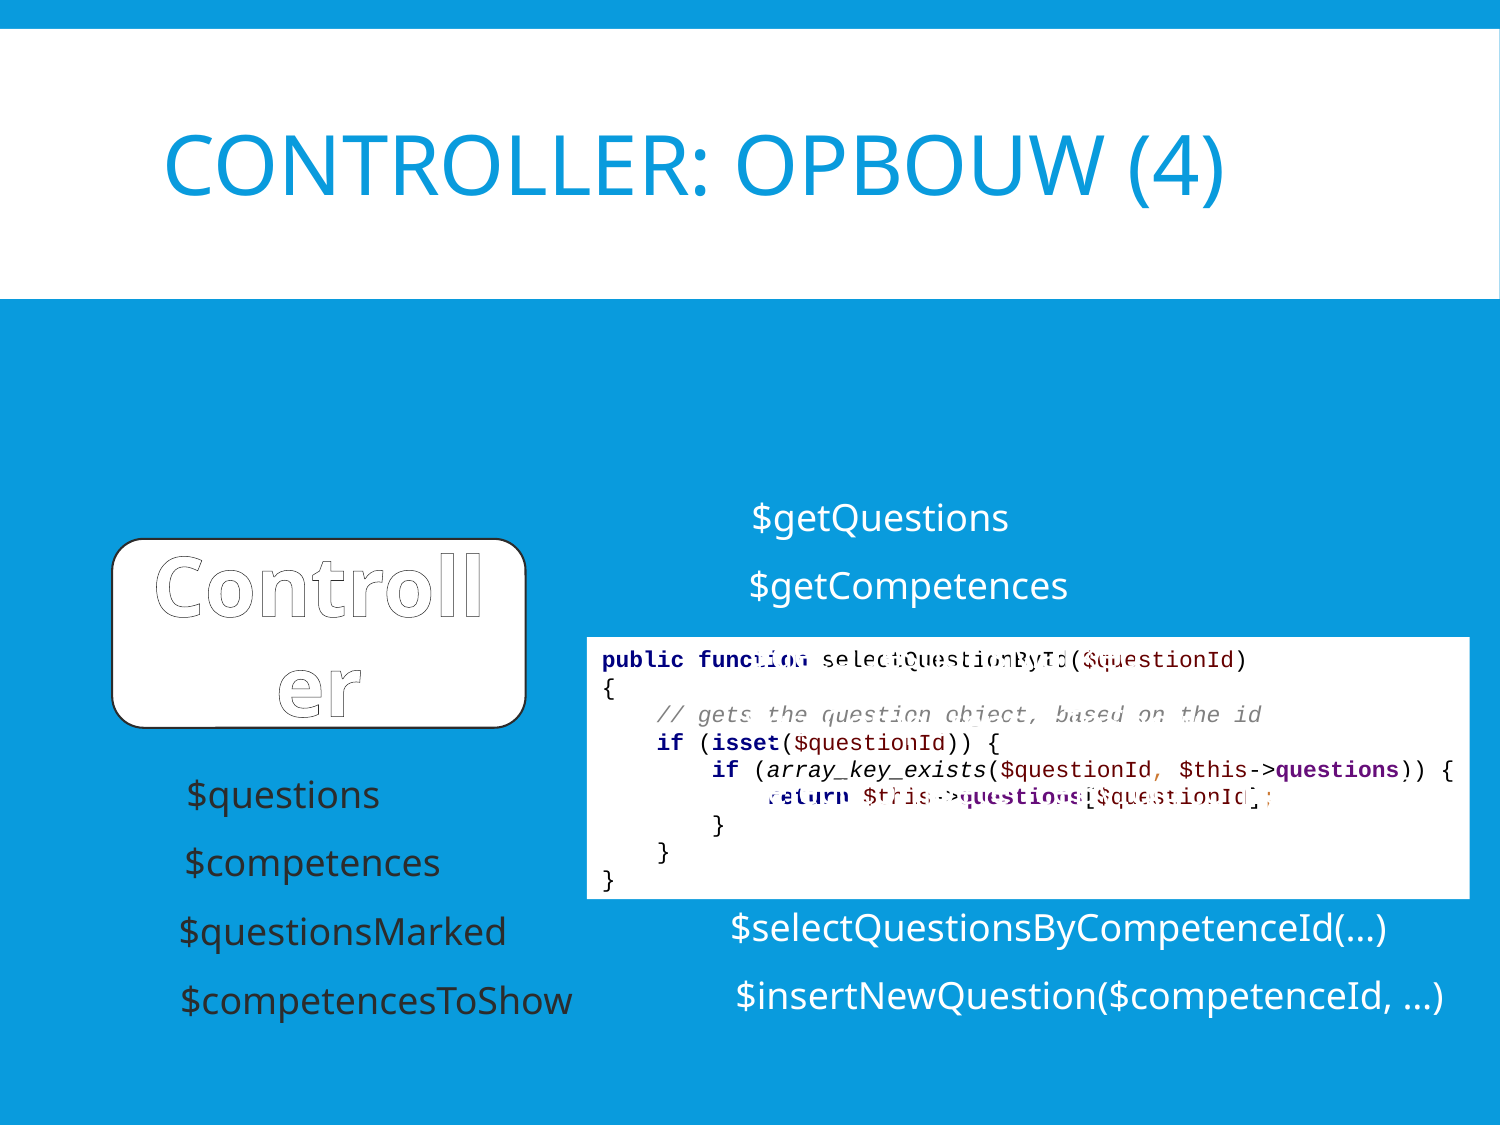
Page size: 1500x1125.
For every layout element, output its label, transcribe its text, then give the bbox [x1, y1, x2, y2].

text_box $getQuestions [736, 486, 1025, 547]
text_box public function selectQuestionById($questionId) { // gets the question object, based on the id if (isset($questionId)) { if (array_key_exists($questionId, $this->questions)) { return $this->questions[$questionId]; } } } [586, 637, 1470, 900]
text_box $getCompetences [733, 554, 1084, 615]
text_box $getCompetencesToShow [729, 691, 1216, 752]
text_box Controller [111, 537, 527, 729]
text_box $questions [171, 763, 396, 823]
text_box $competences [169, 831, 456, 892]
title Controller: opbouw (4) [147, 46, 1352, 295]
text_box $getQuestionsMarked [734, 623, 1157, 684]
text_box $selectQuestionsByCompetenceId(…) [715, 896, 1402, 957]
text_box $competencesToShow [165, 969, 588, 1030]
text_box $selectCompetenceById($competenceId) [712, 759, 1465, 820]
text_box $insertNewQuestion($competenceId, …) [720, 964, 1459, 1025]
text_box $questionsMarked [163, 900, 523, 961]
